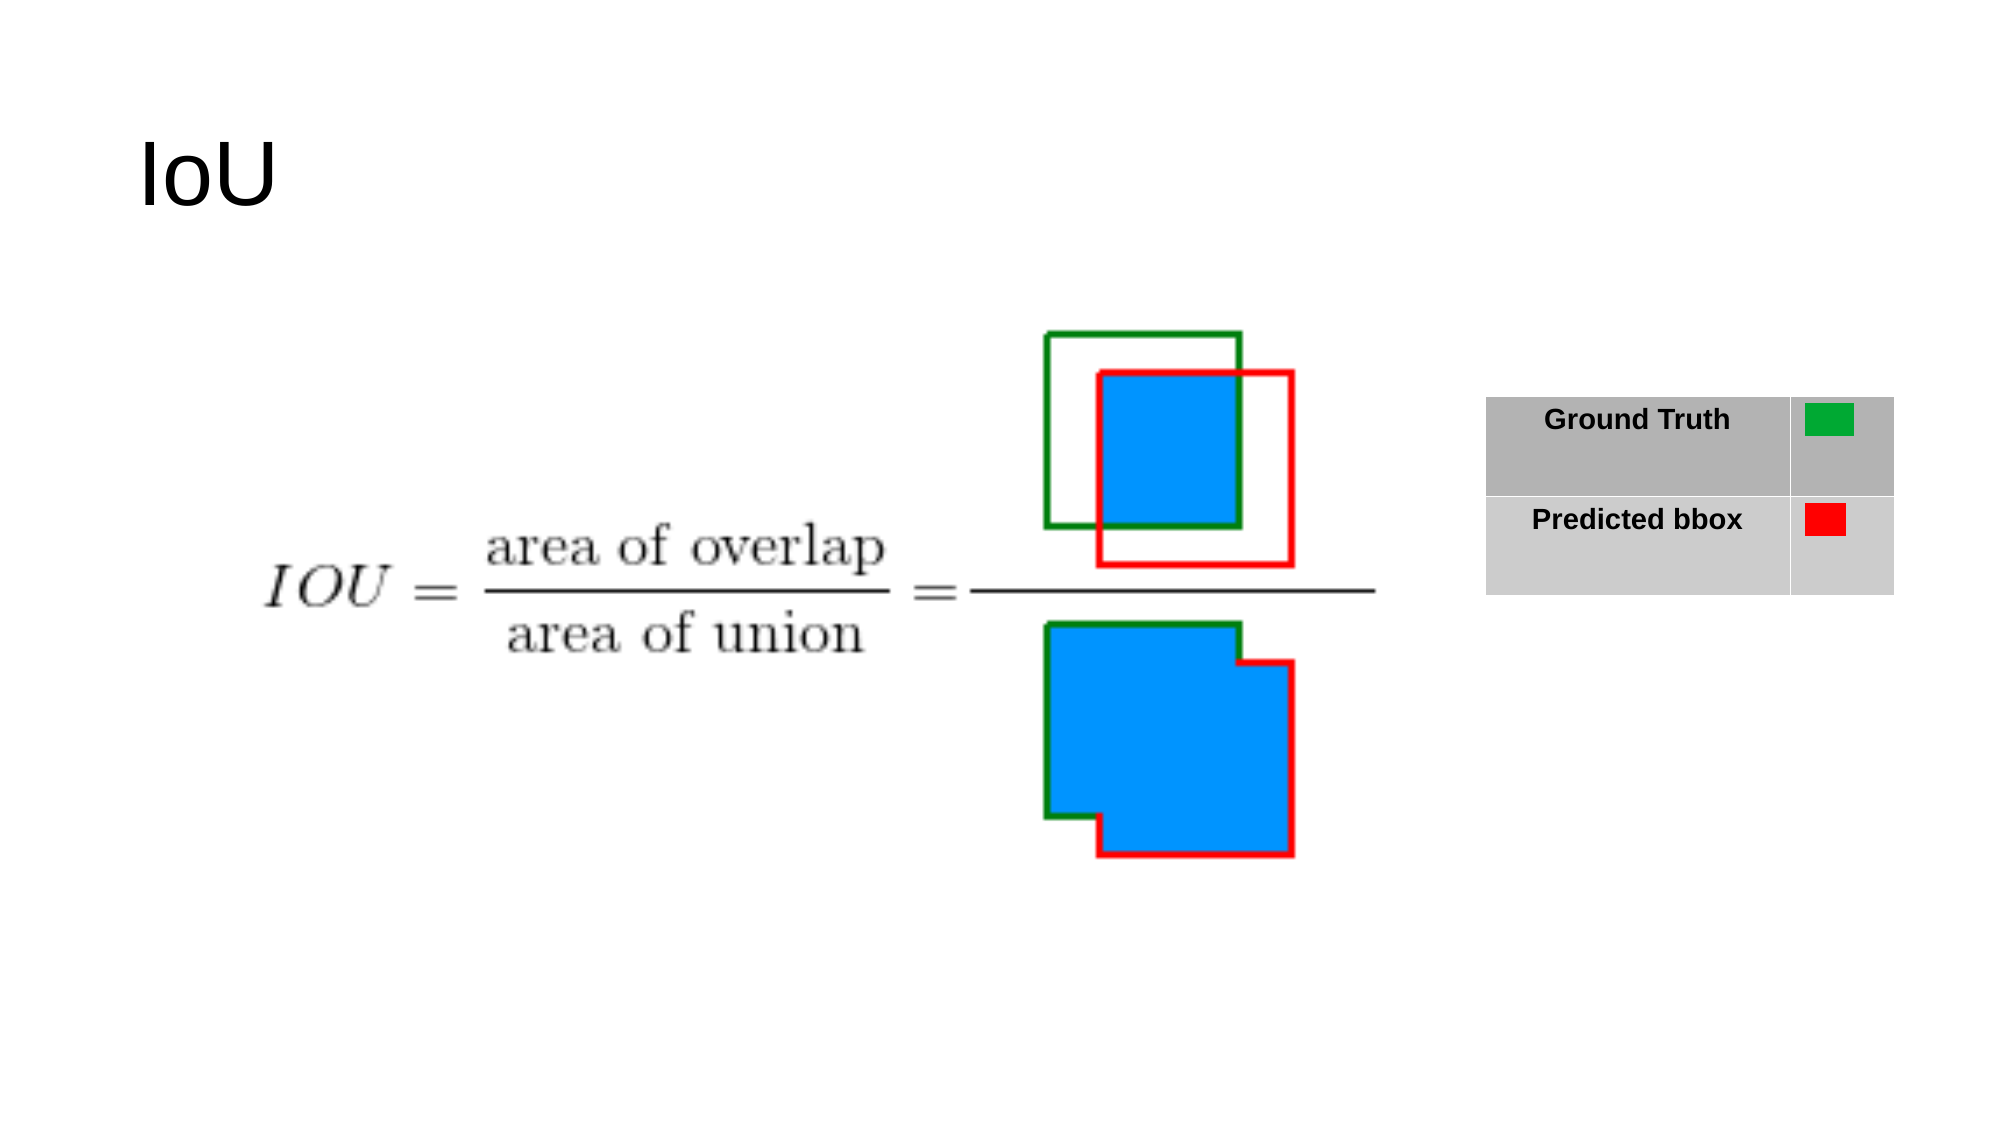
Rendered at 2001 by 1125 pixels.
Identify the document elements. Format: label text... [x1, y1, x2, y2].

table_header Ground Truth [1486, 397, 1790, 496]
table_cell [1791, 497, 1894, 595]
picture [259, 318, 1394, 864]
table_cell Predicted bbox [1486, 497, 1790, 595]
text_box IoU [137, 59, 1863, 278]
table_header [1791, 397, 1894, 496]
